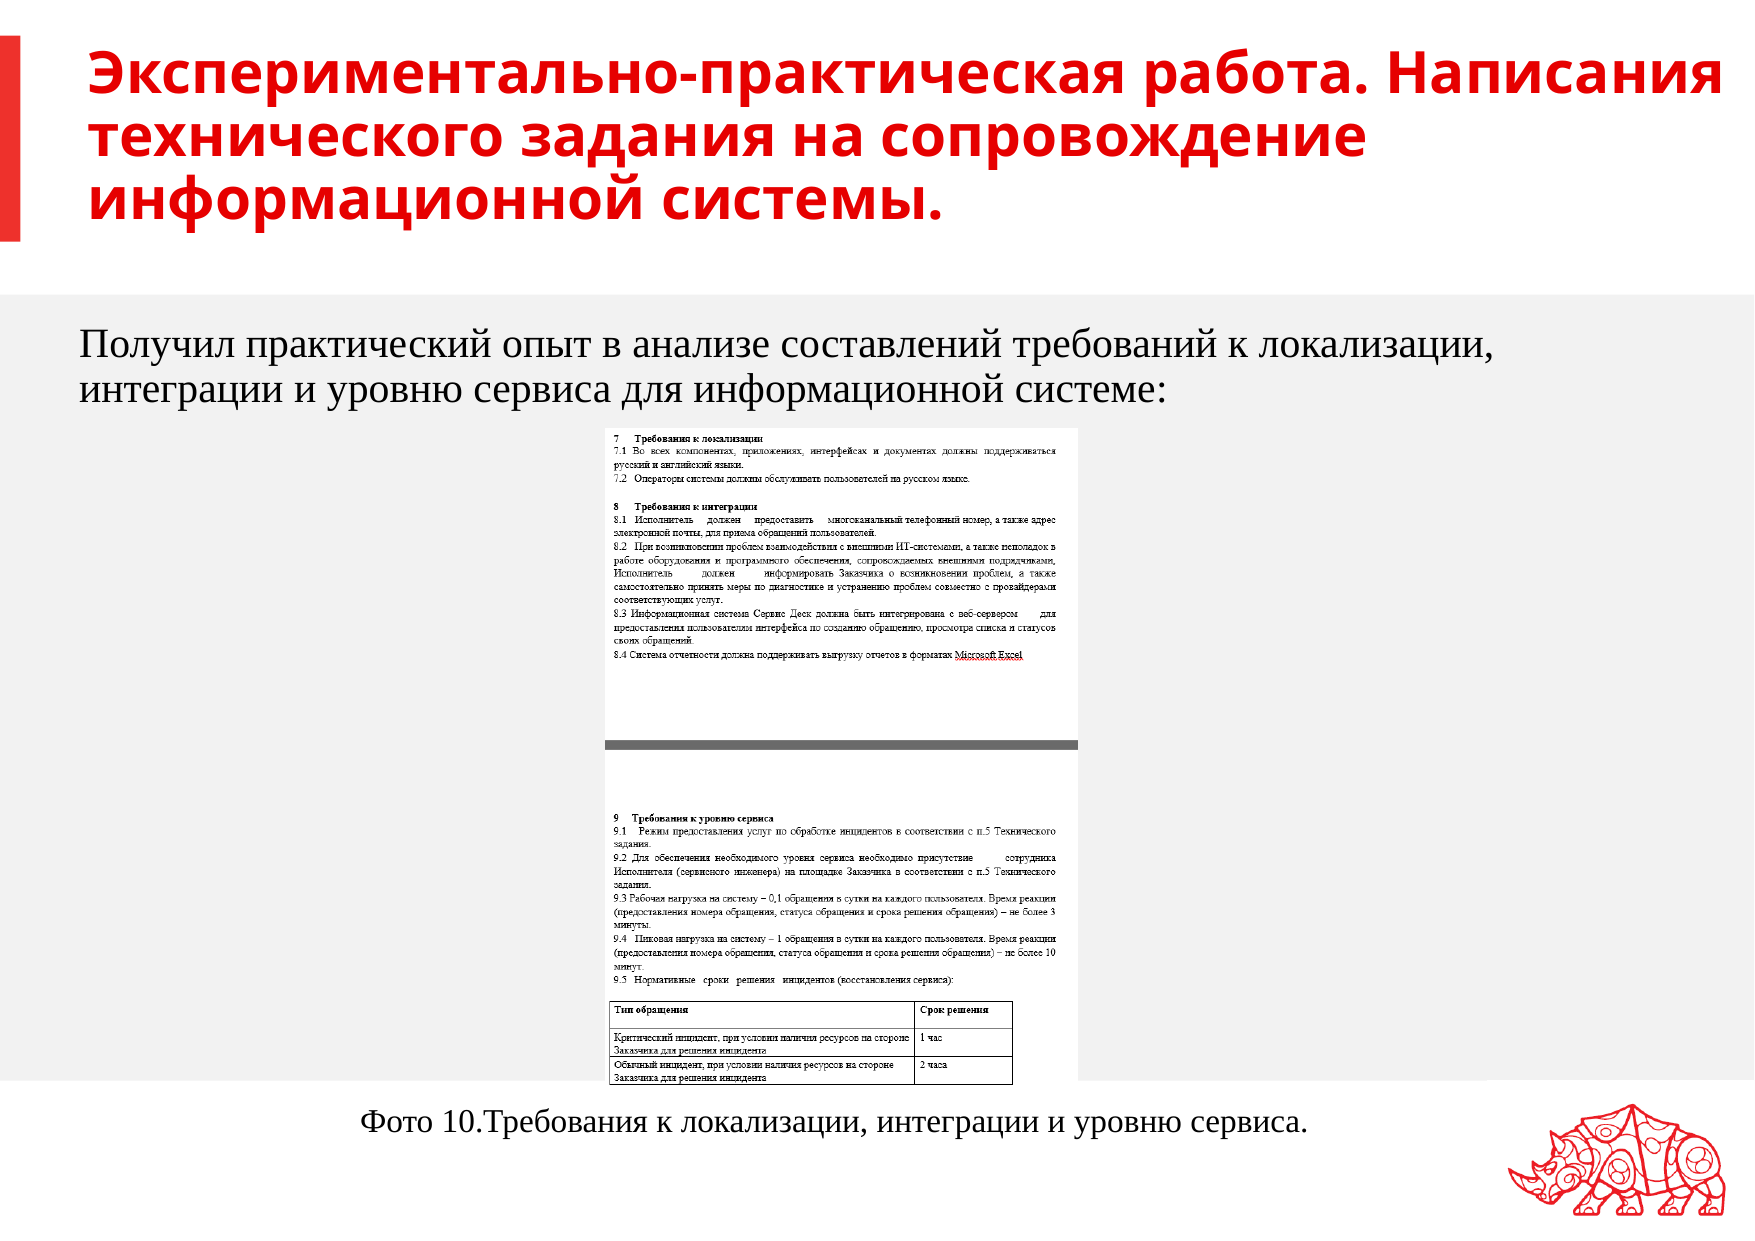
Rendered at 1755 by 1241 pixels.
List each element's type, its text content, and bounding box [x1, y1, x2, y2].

text_box Фото 10.Требования к локализации, интеграции и уровню сервиса. [345, 1091, 1645, 1147]
picture [605, 428, 1078, 1092]
picture [1487, 1080, 1755, 1229]
list Получил практический опыт в анализе составлений требований к локализации, интеграции и уровню сервиса для информационной системе: [62, 313, 1674, 1090]
title Экспериментально-практическая работа. Написания технического задания на сопровождение информационной системы. [87, 42, 1755, 234]
